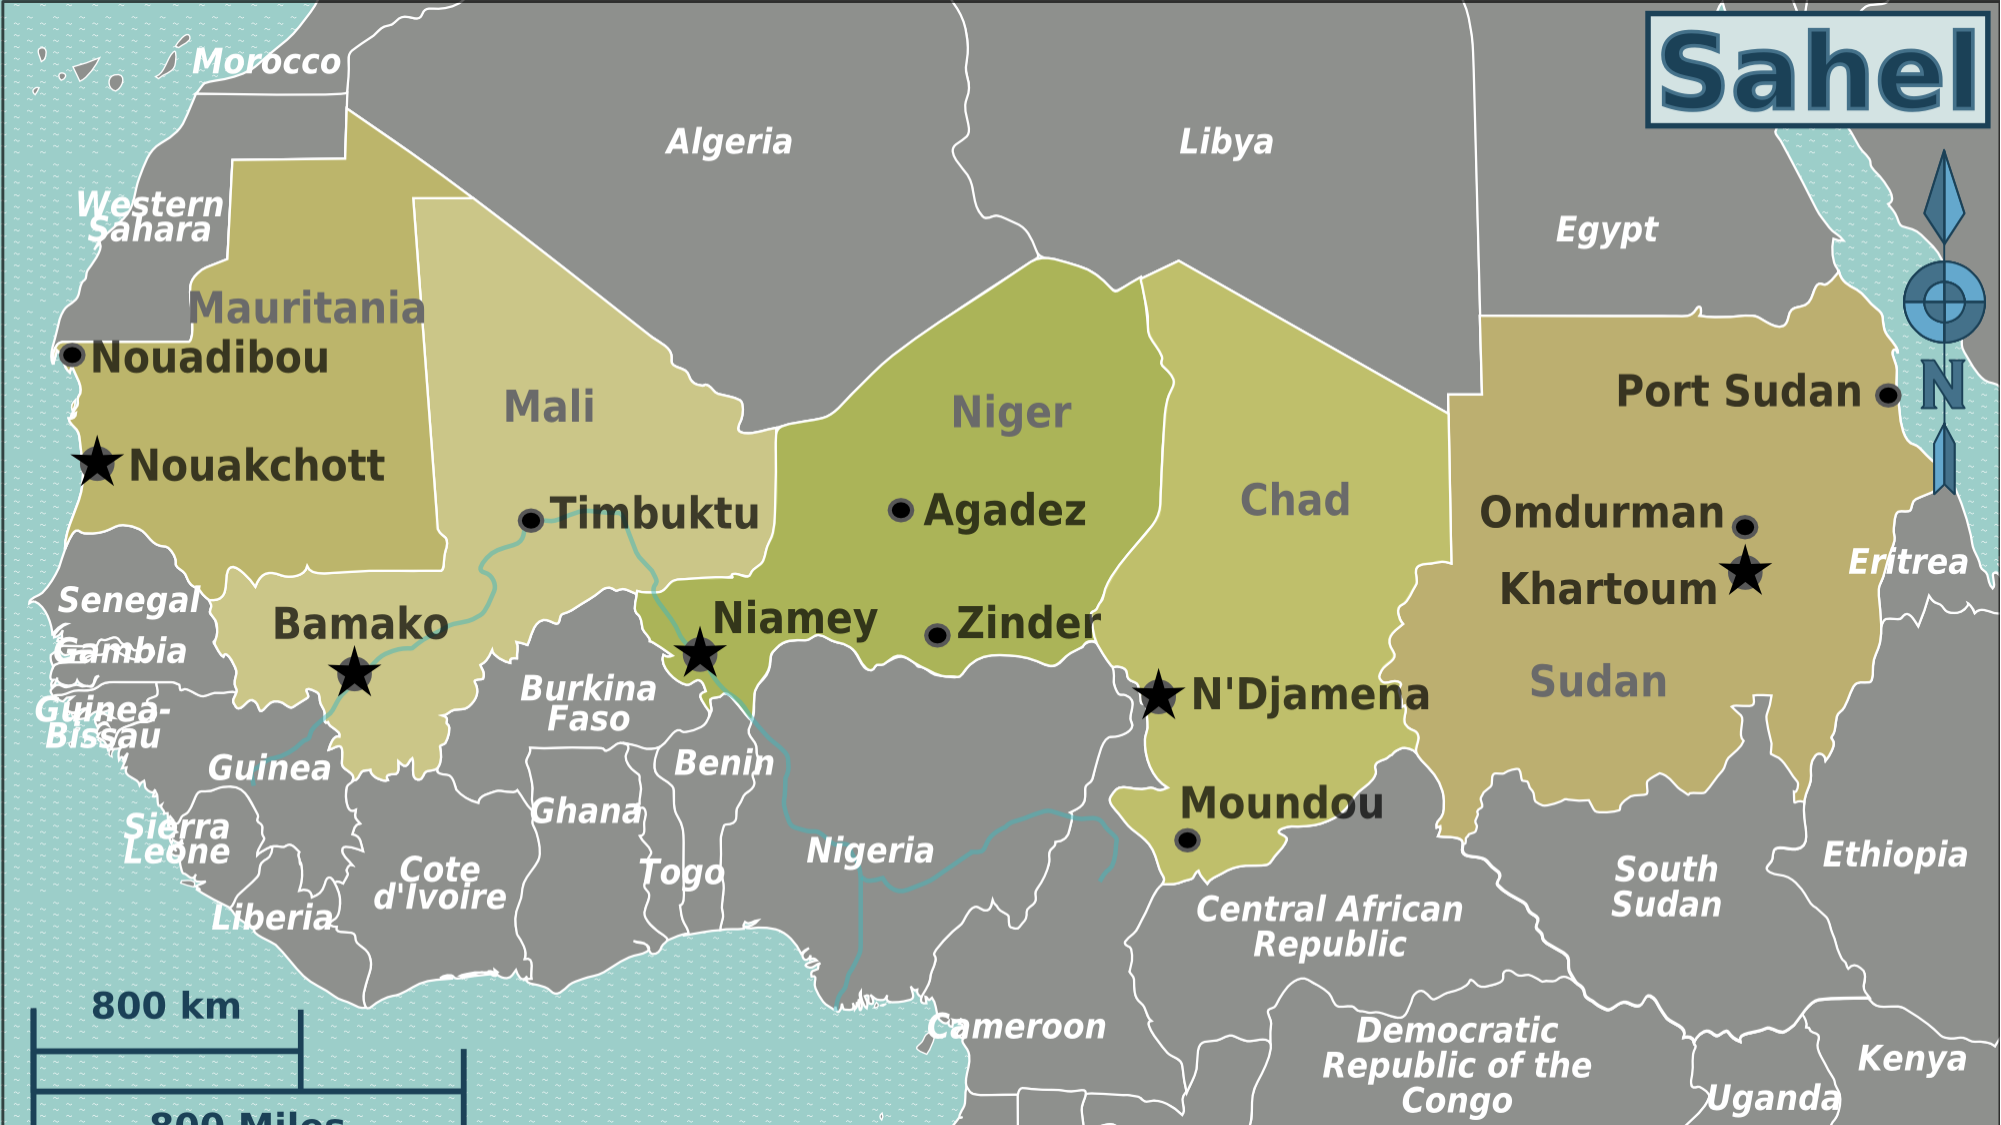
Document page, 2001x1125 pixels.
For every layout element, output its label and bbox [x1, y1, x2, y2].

list [0, 0, 2000, 1125]
